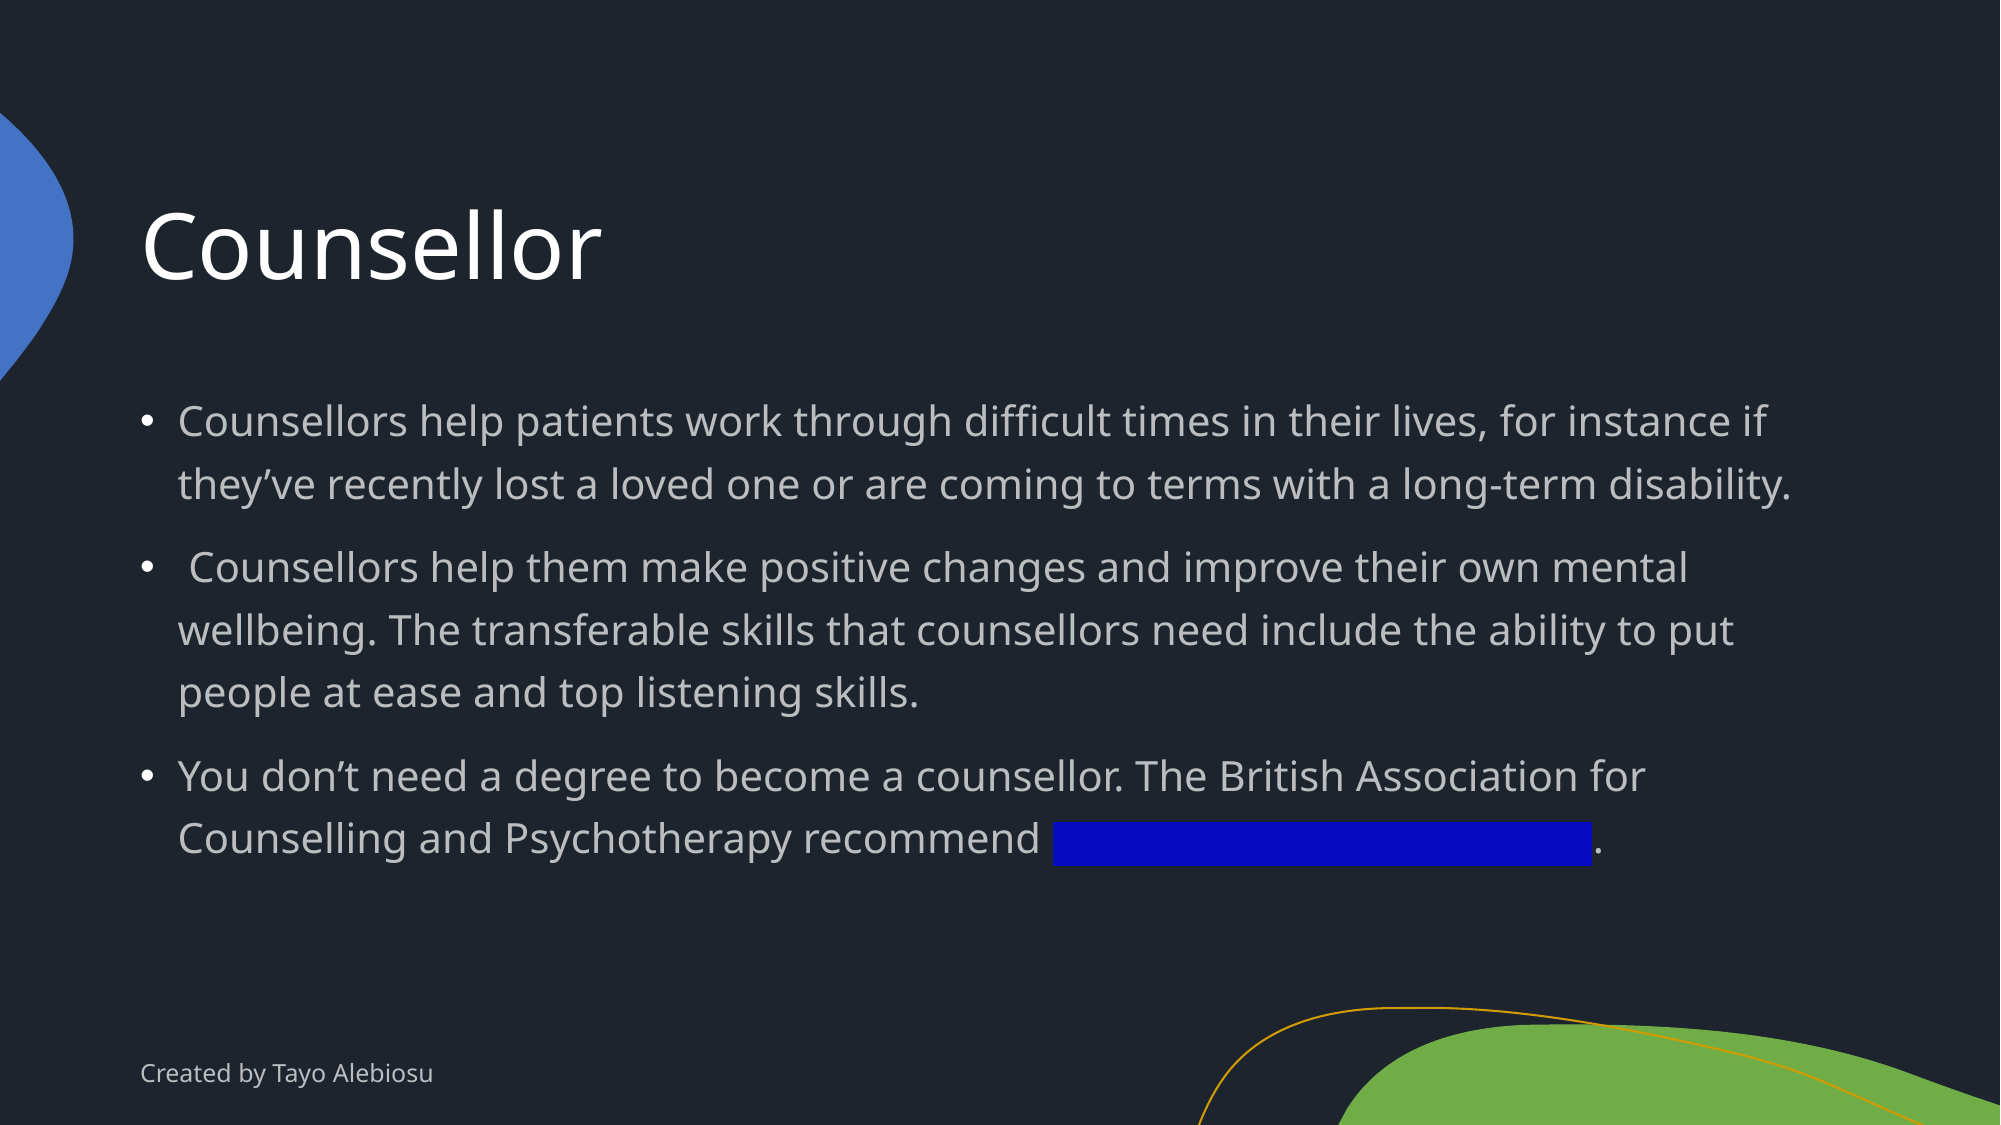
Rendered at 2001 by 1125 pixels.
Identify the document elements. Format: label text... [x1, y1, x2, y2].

list Counsellors help patients work through difficult times in their lives, for instance if they’ve recently lost a loved one or are coming to terms with a long-term disability. Counsellors help them make positive changes and improve their own mental wellbeing. The transferable skills that counsellors need include the ability to put people at ease and top listening skills. You don’t need a degree to become a counsellor. The British Association for Counselling and Psychotherapy recommend a three-stage training route. [125, 375, 1875, 1002]
footer Created by Tayo Alebiosu [125, 1042, 1210, 1103]
title Counsellor [125, 125, 1875, 375]
